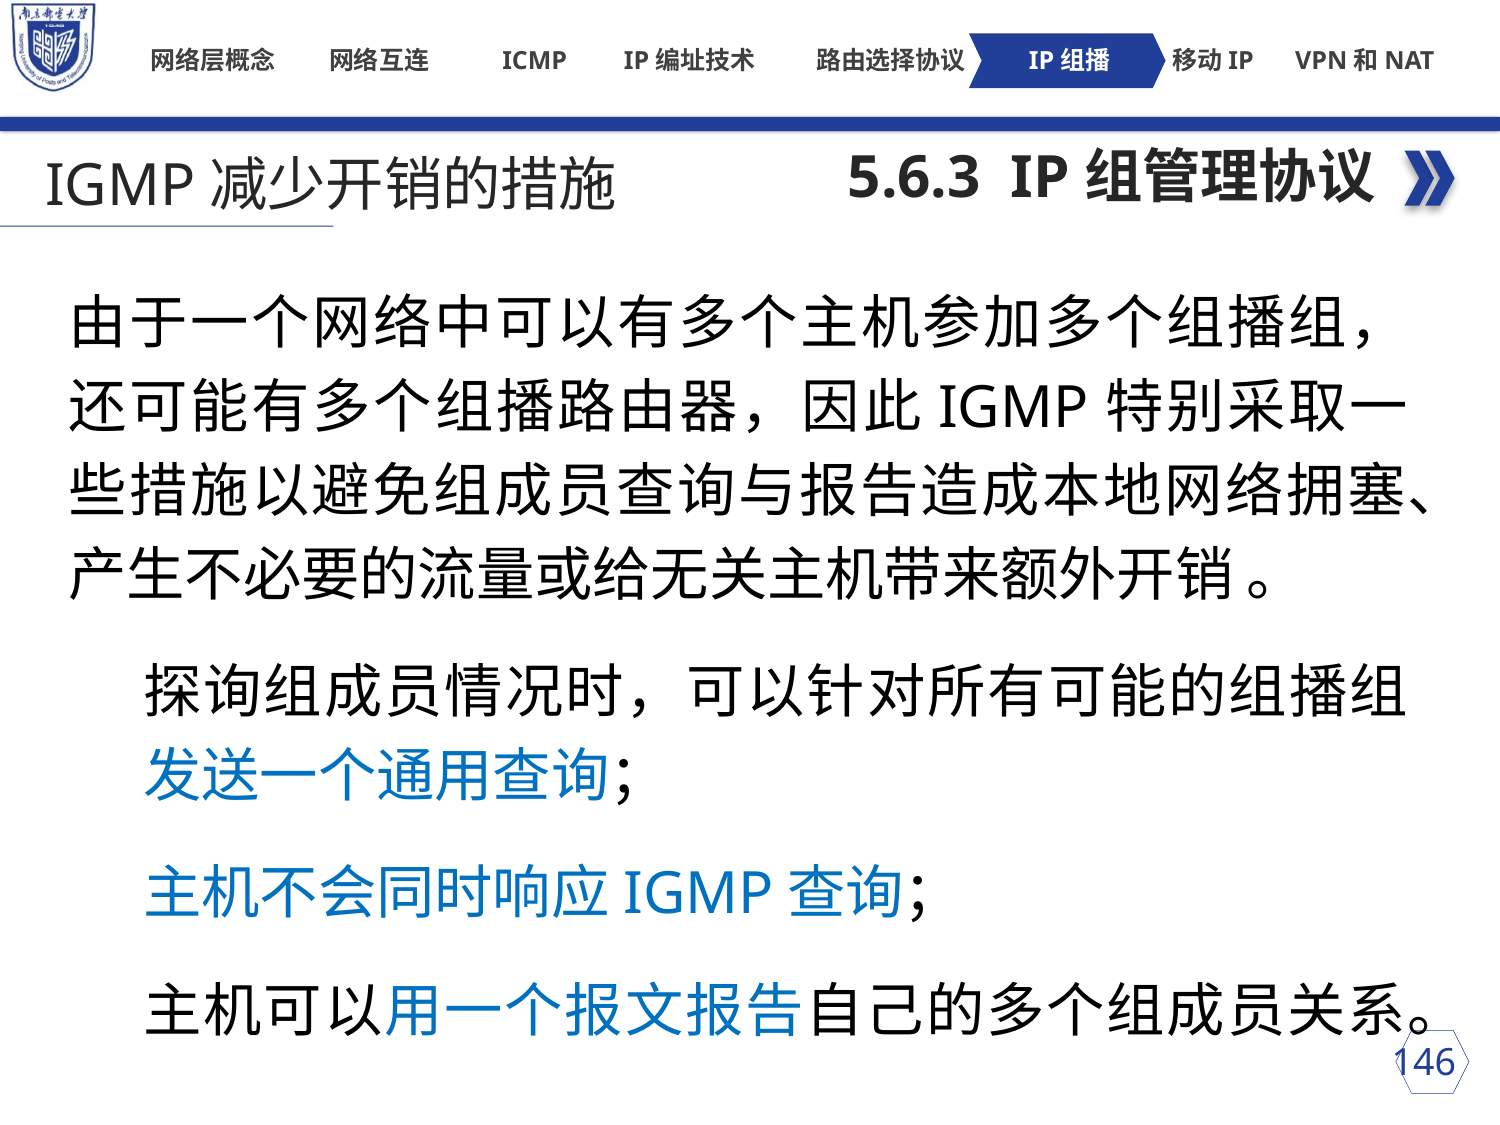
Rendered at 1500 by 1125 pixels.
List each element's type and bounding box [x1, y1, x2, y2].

picture [0, 0, 108, 93]
text_box [108, 32, 1474, 90]
text_box [1404, 150, 1455, 206]
text_box [53, 263, 1494, 1095]
text_box [0, 116, 1500, 217]
